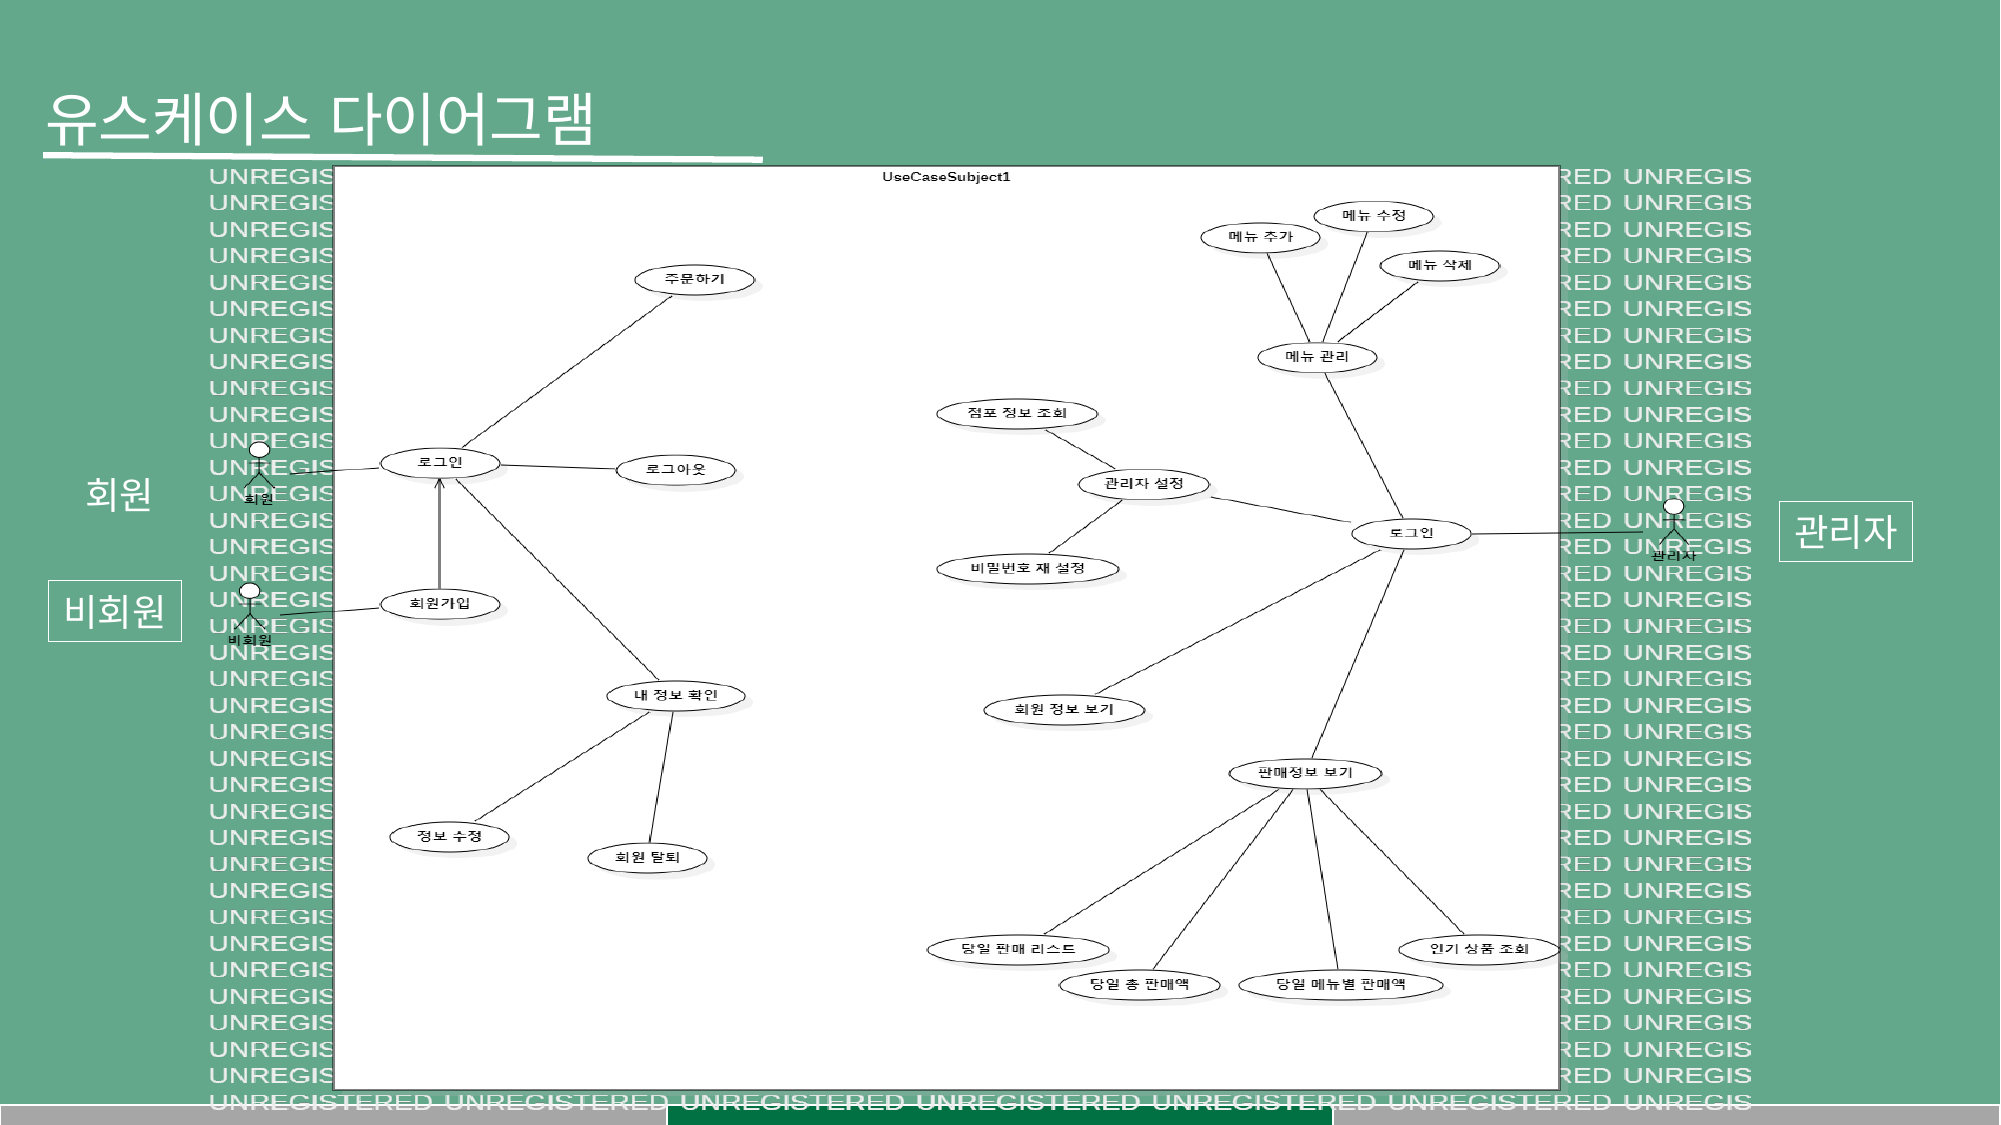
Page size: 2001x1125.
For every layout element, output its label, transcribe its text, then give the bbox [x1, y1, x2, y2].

text_box 관리자 [1779, 501, 1913, 562]
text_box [43, 155, 763, 160]
picture [209, 157, 1751, 1125]
text_box [0, 0, 2000, 1125]
text_box 비회원 [48, 580, 182, 642]
text_box 회원 [70, 464, 170, 525]
